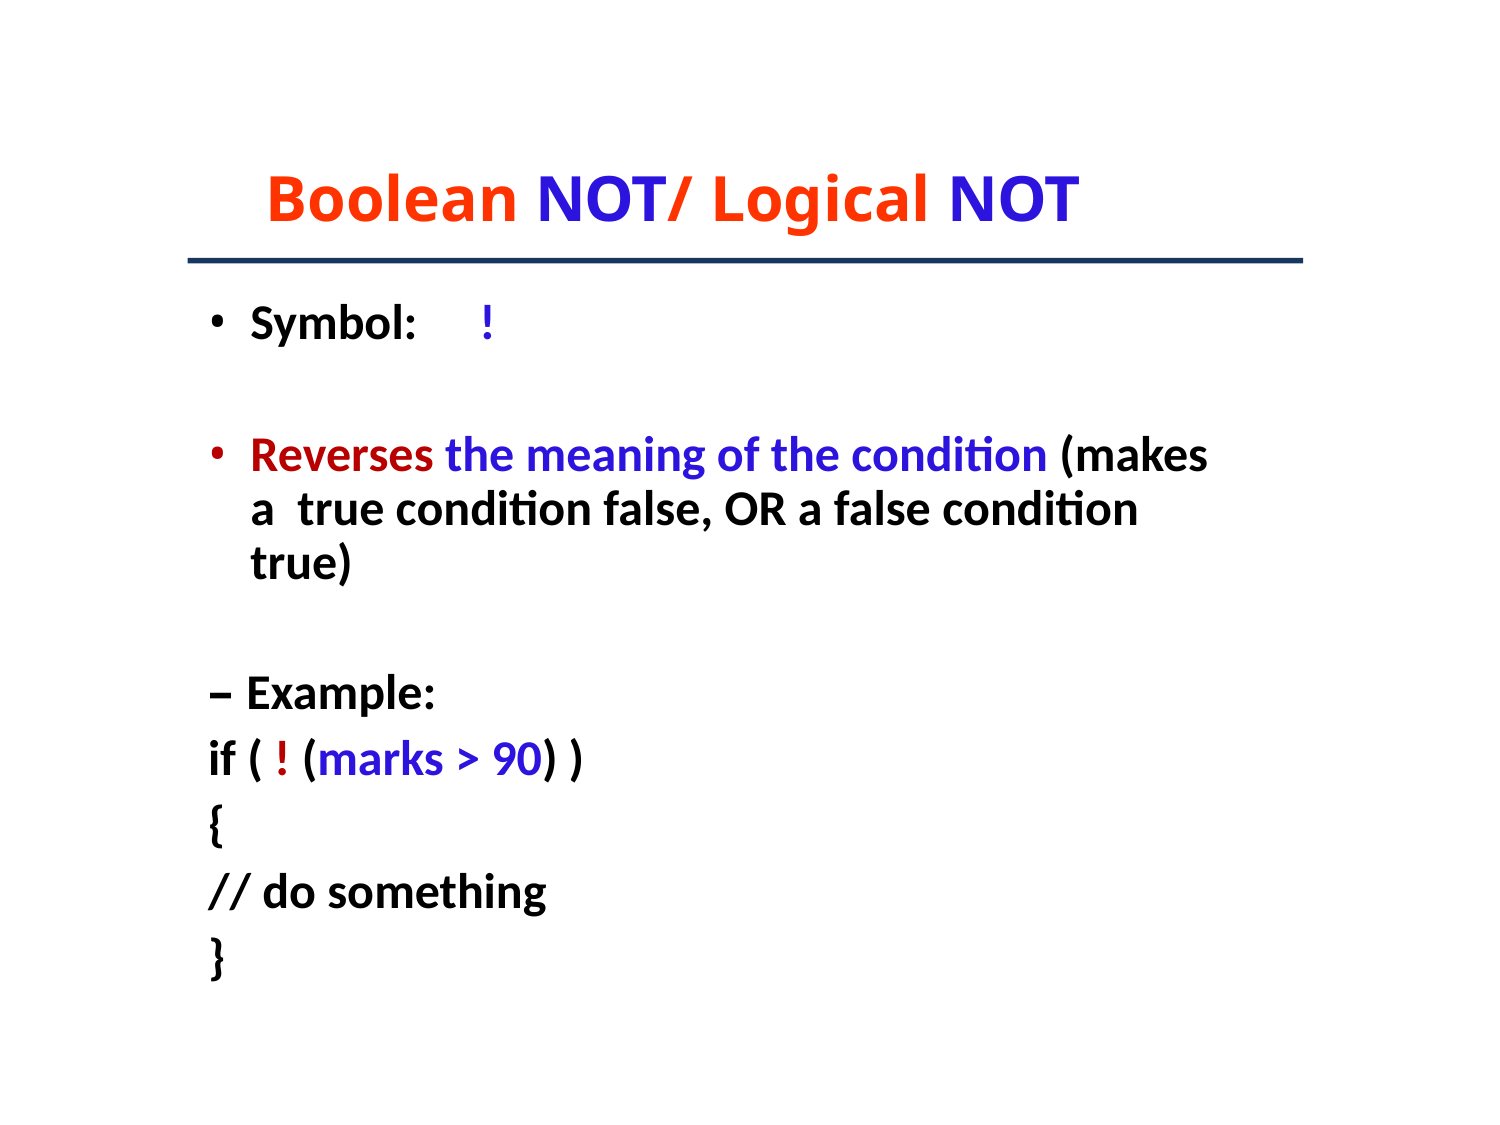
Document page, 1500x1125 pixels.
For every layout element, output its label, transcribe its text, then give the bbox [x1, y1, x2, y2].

text_box Symbol: ! Reverses the meaning of the condition (makes a true condition false, OR a false condition true) – Example: if ( ! (marks > 90) ) { // do something } [206, 288, 1242, 985]
title Boolean NOT/ Logical NOT [253, 100, 1093, 288]
text_box [187, 257, 253, 264]
text_box [1093, 257, 1304, 264]
